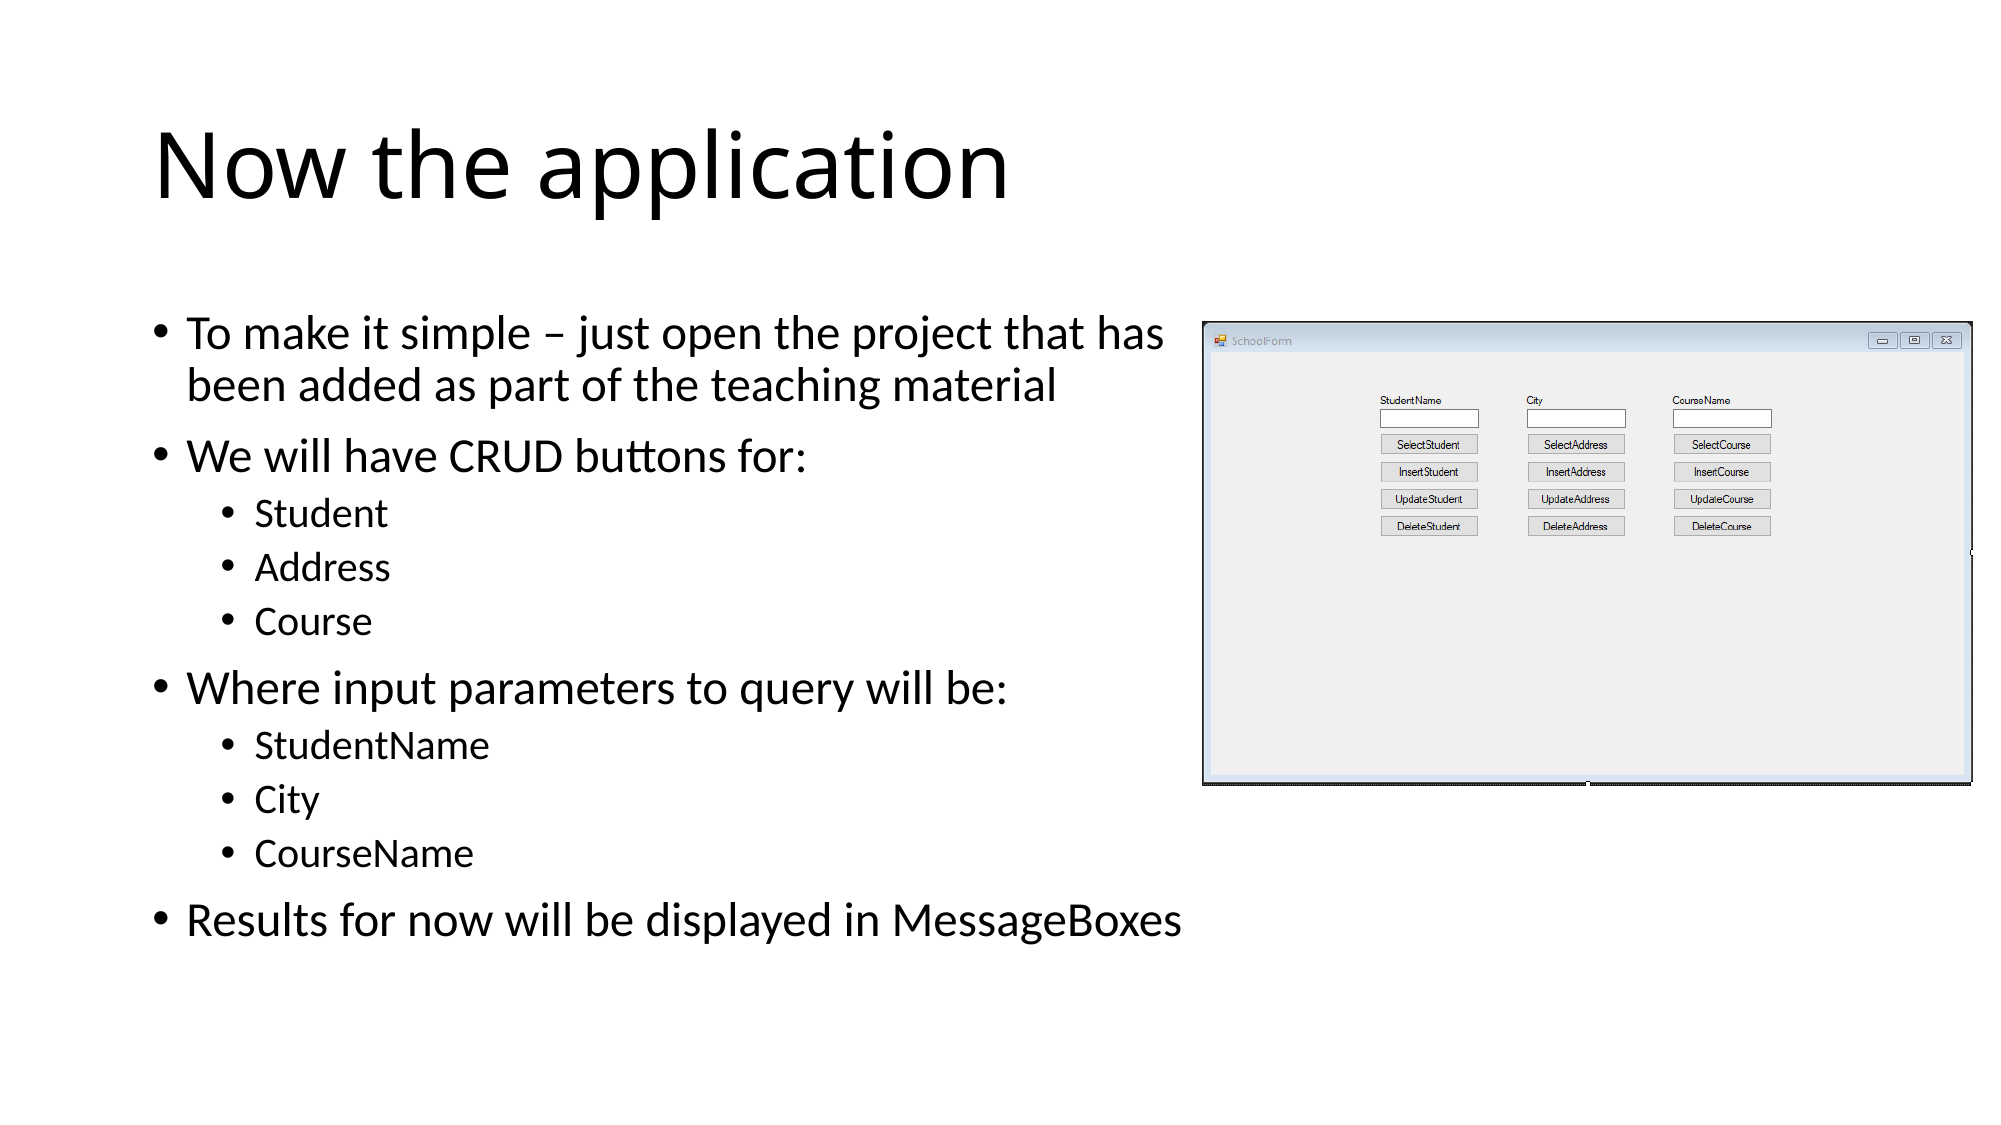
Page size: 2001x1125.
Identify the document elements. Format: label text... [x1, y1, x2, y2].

picture [1202, 321, 1973, 786]
title Now the application [137, 59, 1863, 278]
list To make it simple – just open the project that has been added as part of the teaching material We will have CRUD buttons for: Student Address Course Where input parameters to query will be: StudentName City CourseName Results for now will be displayed in MessageBoxes [137, 299, 1203, 1014]
